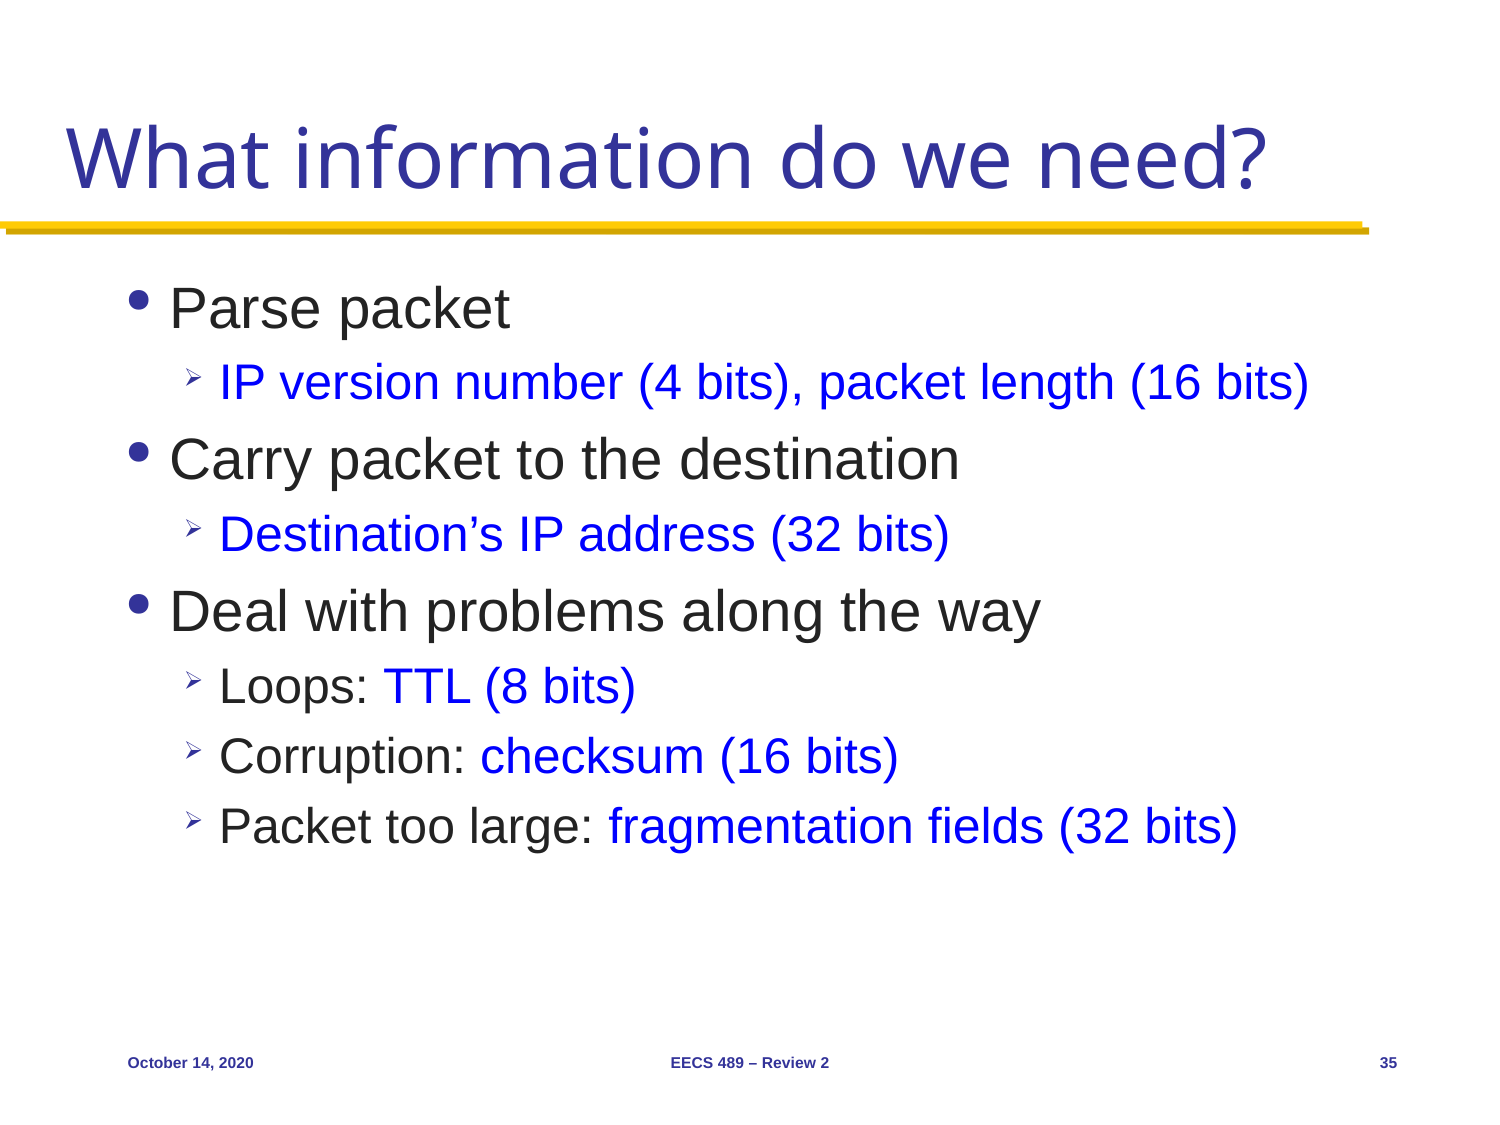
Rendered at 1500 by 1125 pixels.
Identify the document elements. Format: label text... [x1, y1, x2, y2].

footer EECS 489 – Review 2 [512, 1024, 988, 1101]
title What information do we need? [49, 24, 1451, 213]
slide_number 35 [1312, 1024, 1413, 1101]
list Parse packet IP version number (4 bits), packet length (16 bits) Carry packet to the destination Destination’s IP address (32 bits) Deal with problems along the way Loops: TTL (8 bits) Corruption: checksum (16 bits) Packet too large: fragmentation fields (32 bits) [112, 262, 1413, 988]
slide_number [112, 1024, 426, 1101]
